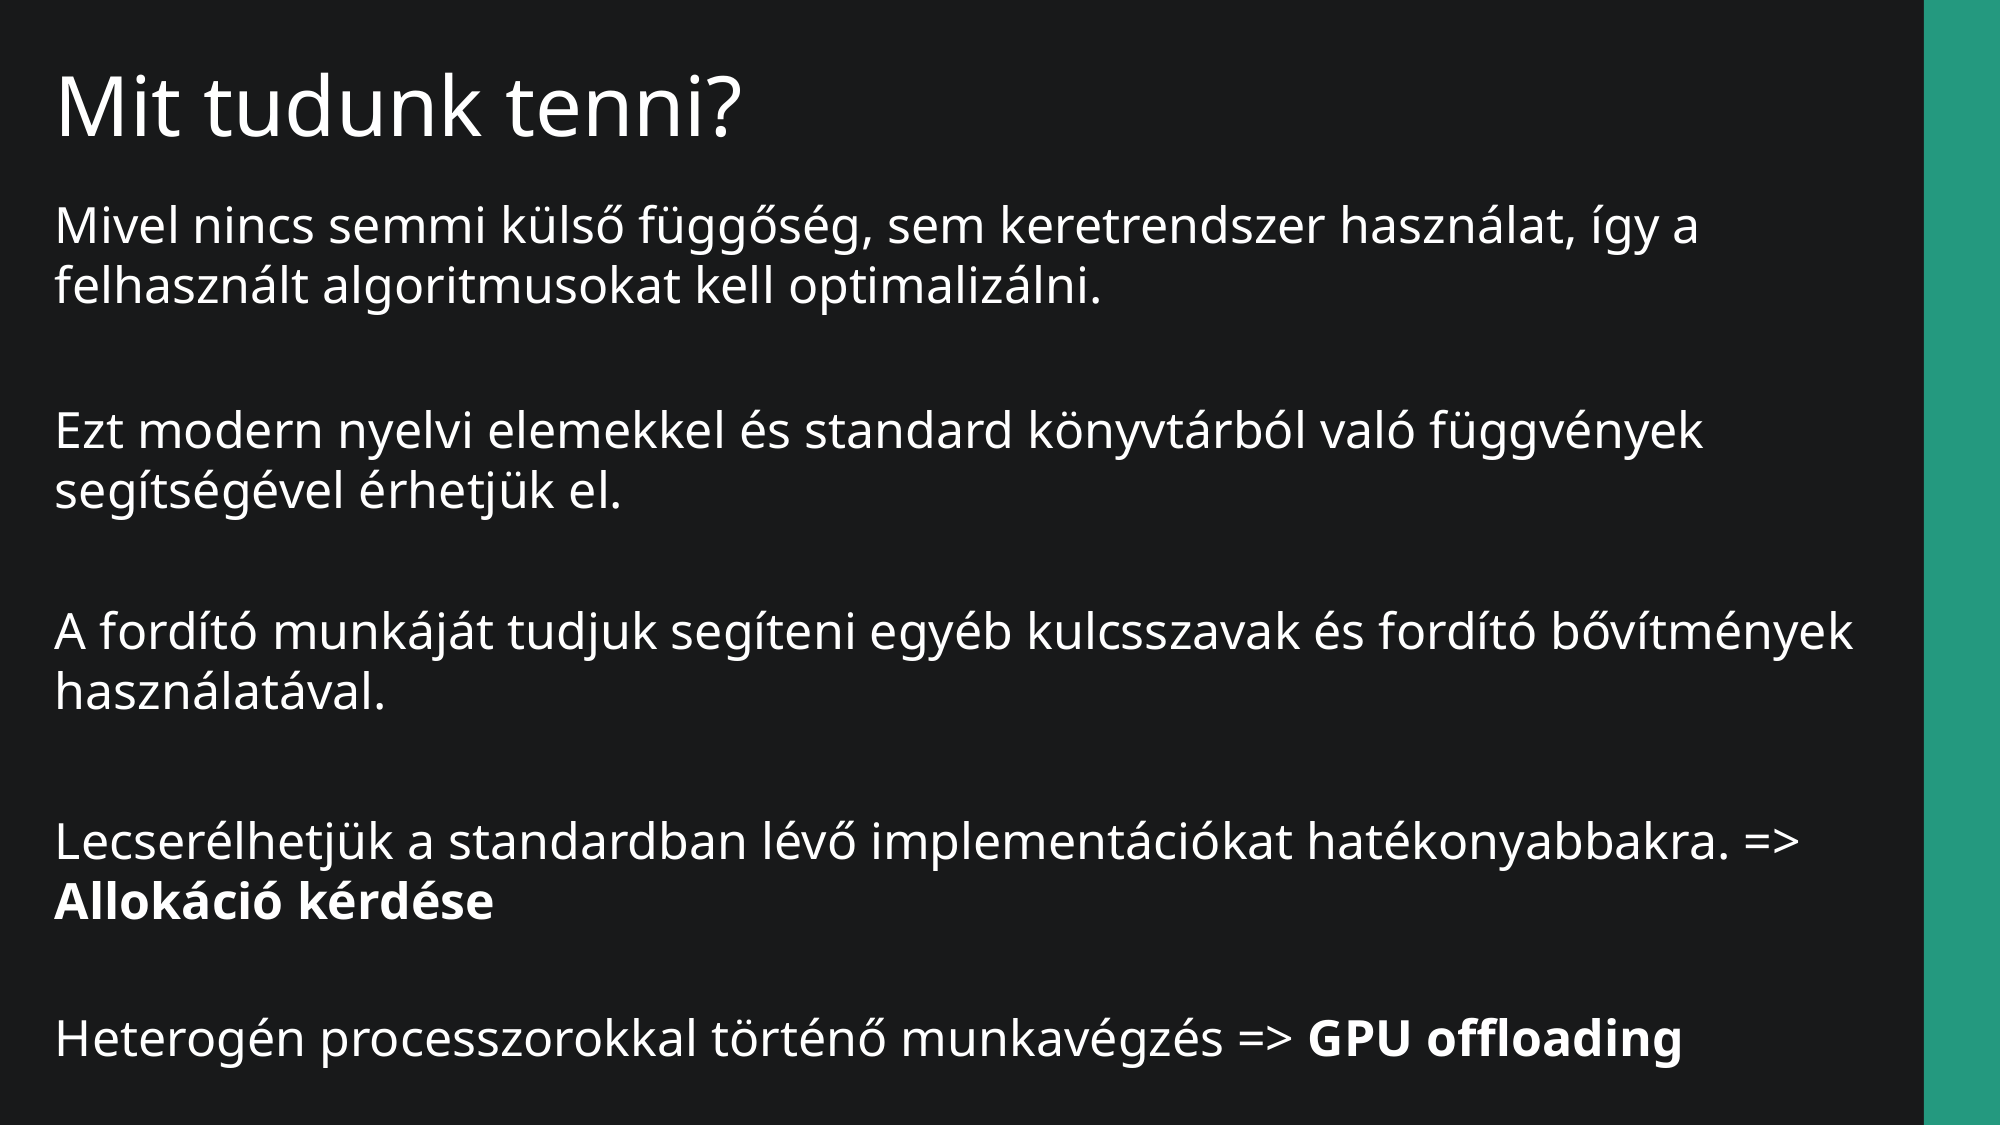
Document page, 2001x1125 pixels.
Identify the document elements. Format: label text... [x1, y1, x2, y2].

text_box Mivel nincs semmi külső függőség, sem keretrendszer használat, így a felhasznált algoritmusokat kell optimalizálni. [40, 186, 1905, 322]
text_box Ezt modern nyelvi elemekkel és standard könyvtárból való függvények segítségével érhetjük el. [40, 390, 1905, 526]
text_box A fordító munkáját tudjuk segíteni egyéb kulcsszavak és fordító bővítmények használatával. [40, 591, 1905, 727]
text_box Lecserélhetjük a standardban lévő implementációkat hatékonyabbakra. => Allokáció kérdése [40, 802, 1905, 937]
text_box Heterogén processzorokkal történő munkavégzés => GPU offloading [40, 998, 1905, 1074]
text_box [1923, 0, 2000, 1125]
text_box Mit tudunk tenni? [40, 45, 1609, 161]
